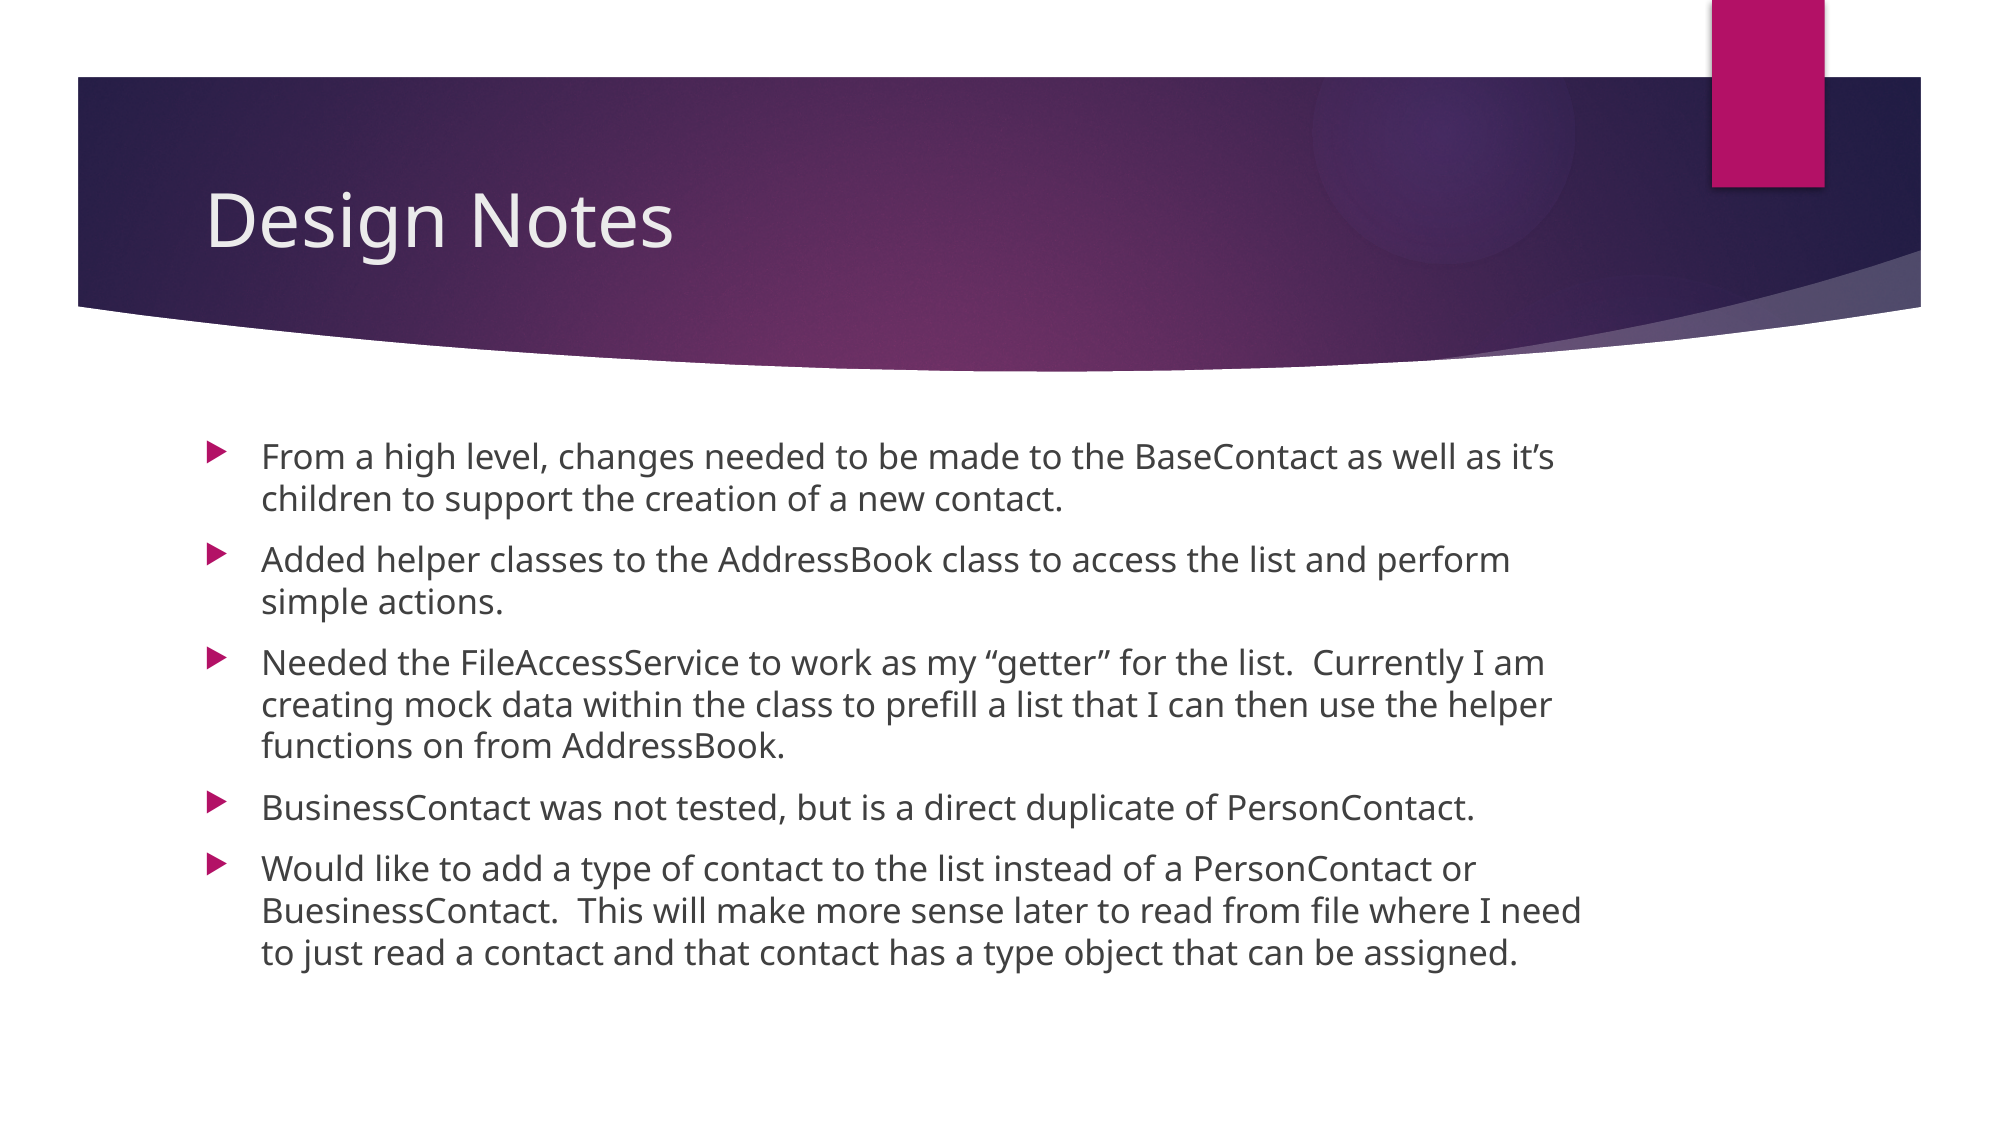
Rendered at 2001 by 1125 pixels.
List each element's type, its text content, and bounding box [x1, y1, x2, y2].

list From a high level, changes needed to be made to the BaseContact as well as it’s children to support the creation of a new contact. Added helper classes to the AddressBook class to access the list and perform simple actions. Needed the FileAccessService to work as my “getter” for the list. Currently I am creating mock data within the class to prefill a list that I can then use the helper functions on from AddressBook. BusinessContact was not tested, but is a direct duplicate of PersonContact. Would like to add a type of contact to the list instead of a PersonContact or BuesinessContact. This will make more sense later to read from file where I need to just read a contact and that contact has a type object that can be assigned. [189, 427, 1638, 988]
title Design Notes [189, 159, 1627, 276]
